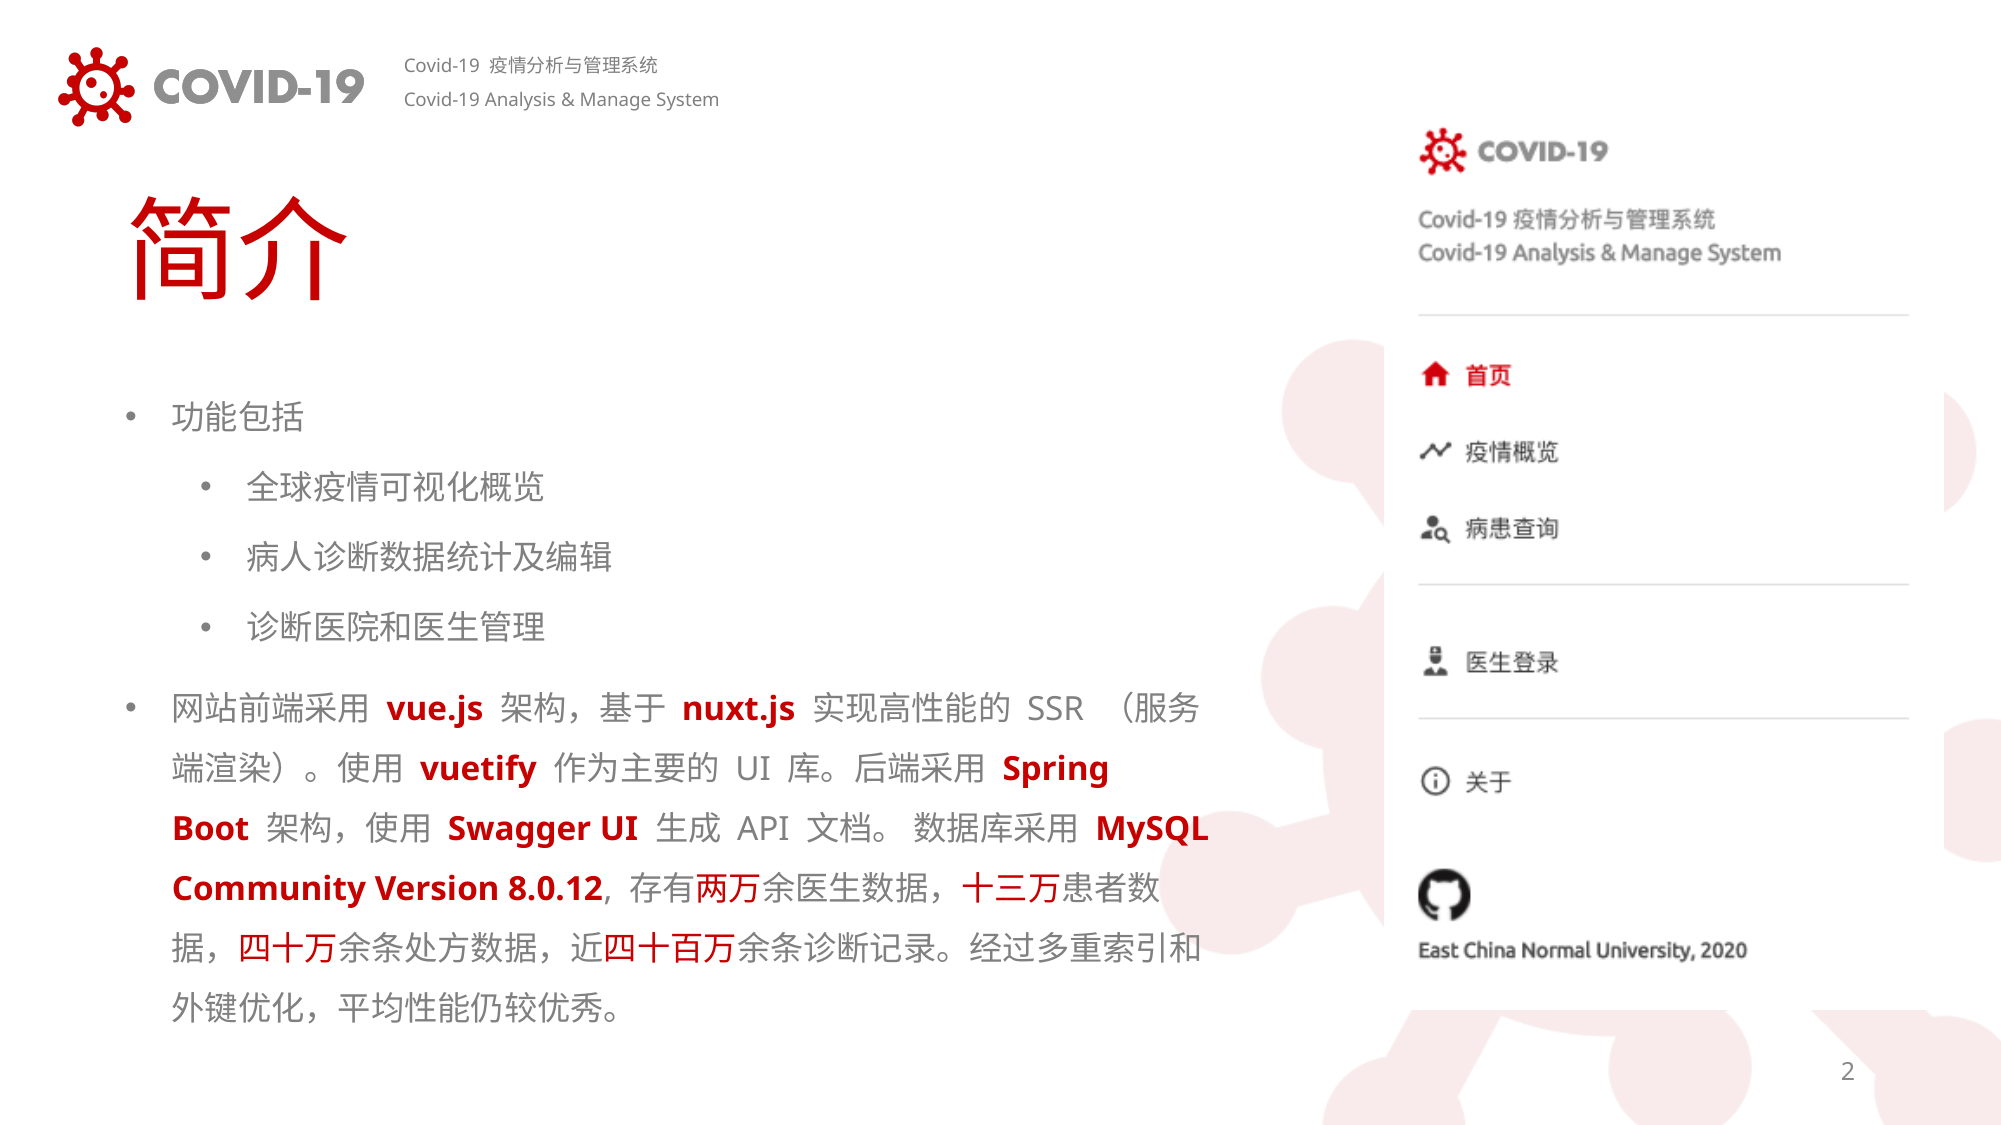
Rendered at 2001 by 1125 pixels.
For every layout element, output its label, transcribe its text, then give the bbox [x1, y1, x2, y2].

picture [1134, 99, 2001, 1125]
list Covid-19 疫情分析与管理系统 Covid-19 Analysis & Manage System [395, 56, 867, 154]
picture [56, 45, 367, 129]
text_box 功能包括 全球疫情可视化概览 病人诊断数据统计及编辑 诊断医院和医生管理 网站前端采用 vue.js 架构，基于 nuxt.js 实现高性能的 SSR （服务端渲染）。使用 vuetify 作为主要的 UI 库。后端采用 Spring Boot 架构，使用 Swagger UI 生成 API 文档。 数据库采用 MySQL Community Version 8.0.12, 存有两万余医生数据，十三万患者数据，四十万余条处方数据，近四十百万余条诊断记录。经过多重索引和外键优化，平均性能仍较优秀。 [117, 368, 1134, 1035]
text_box 简介 [117, 171, 1220, 322]
